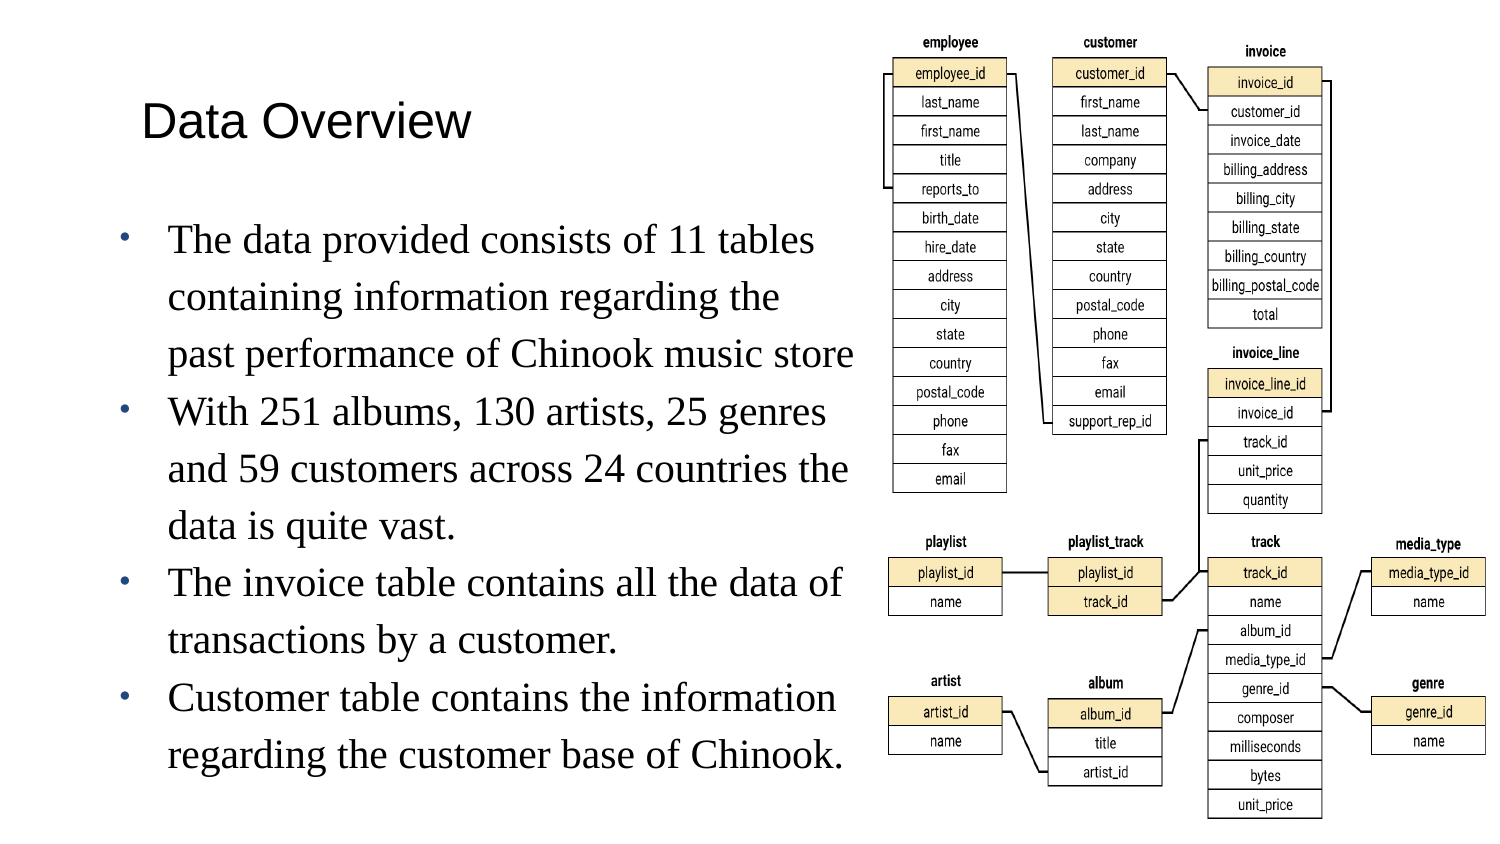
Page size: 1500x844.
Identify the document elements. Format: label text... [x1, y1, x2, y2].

picture [870, 17, 1500, 833]
title Data Overview [51, 72, 865, 167]
list The data provided consists of 11 tables containing information regarding the past performance of Chinook music store With 251 albums, 130 artists, 25 genres and 59 customers across 24 countries the data is quite vast. The invoice table contains all the data of transactions by a customer. Customer table contains the information regarding the customer base of Chinook. [75, 189, 865, 810]
